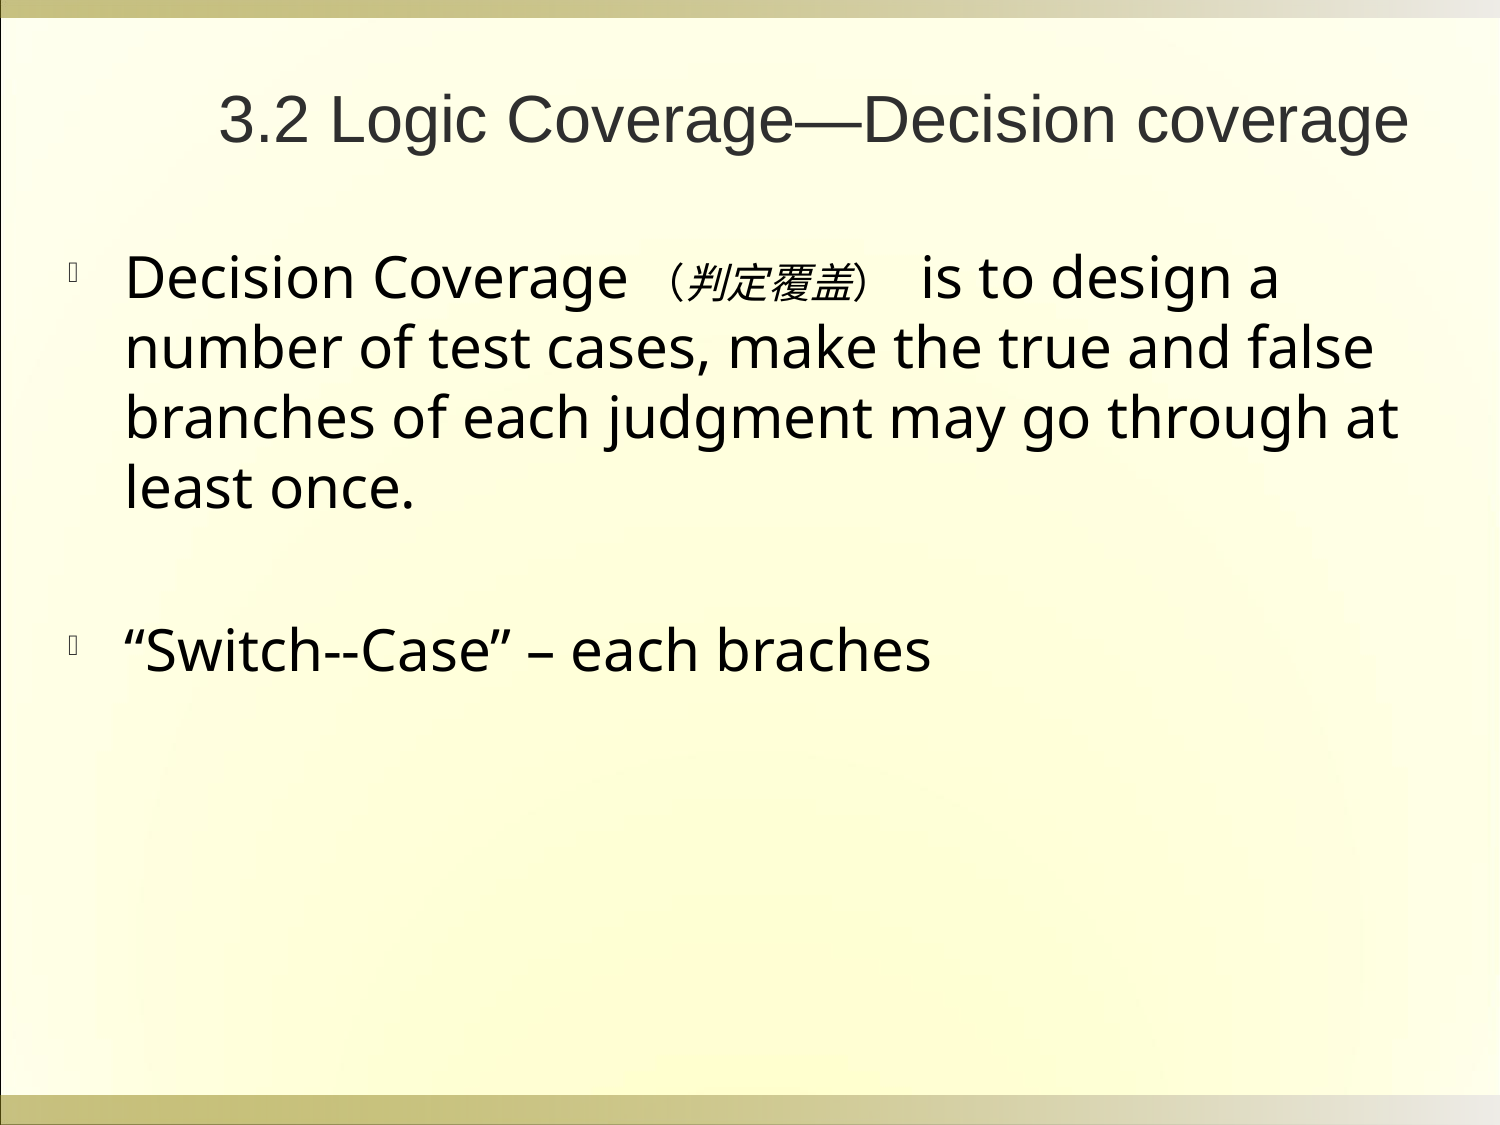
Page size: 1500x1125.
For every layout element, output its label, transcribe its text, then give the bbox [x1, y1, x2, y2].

picture [0, 18, 1500, 1095]
title 3.2 Logic Coverage—Decision coverage [129, 34, 1500, 197]
list Decision Coverage（判定覆盖） is to design a number of test cases, make the true and false branches of each judgment may go through at least once. “Switch--Case” – each braches [53, 232, 1430, 1008]
